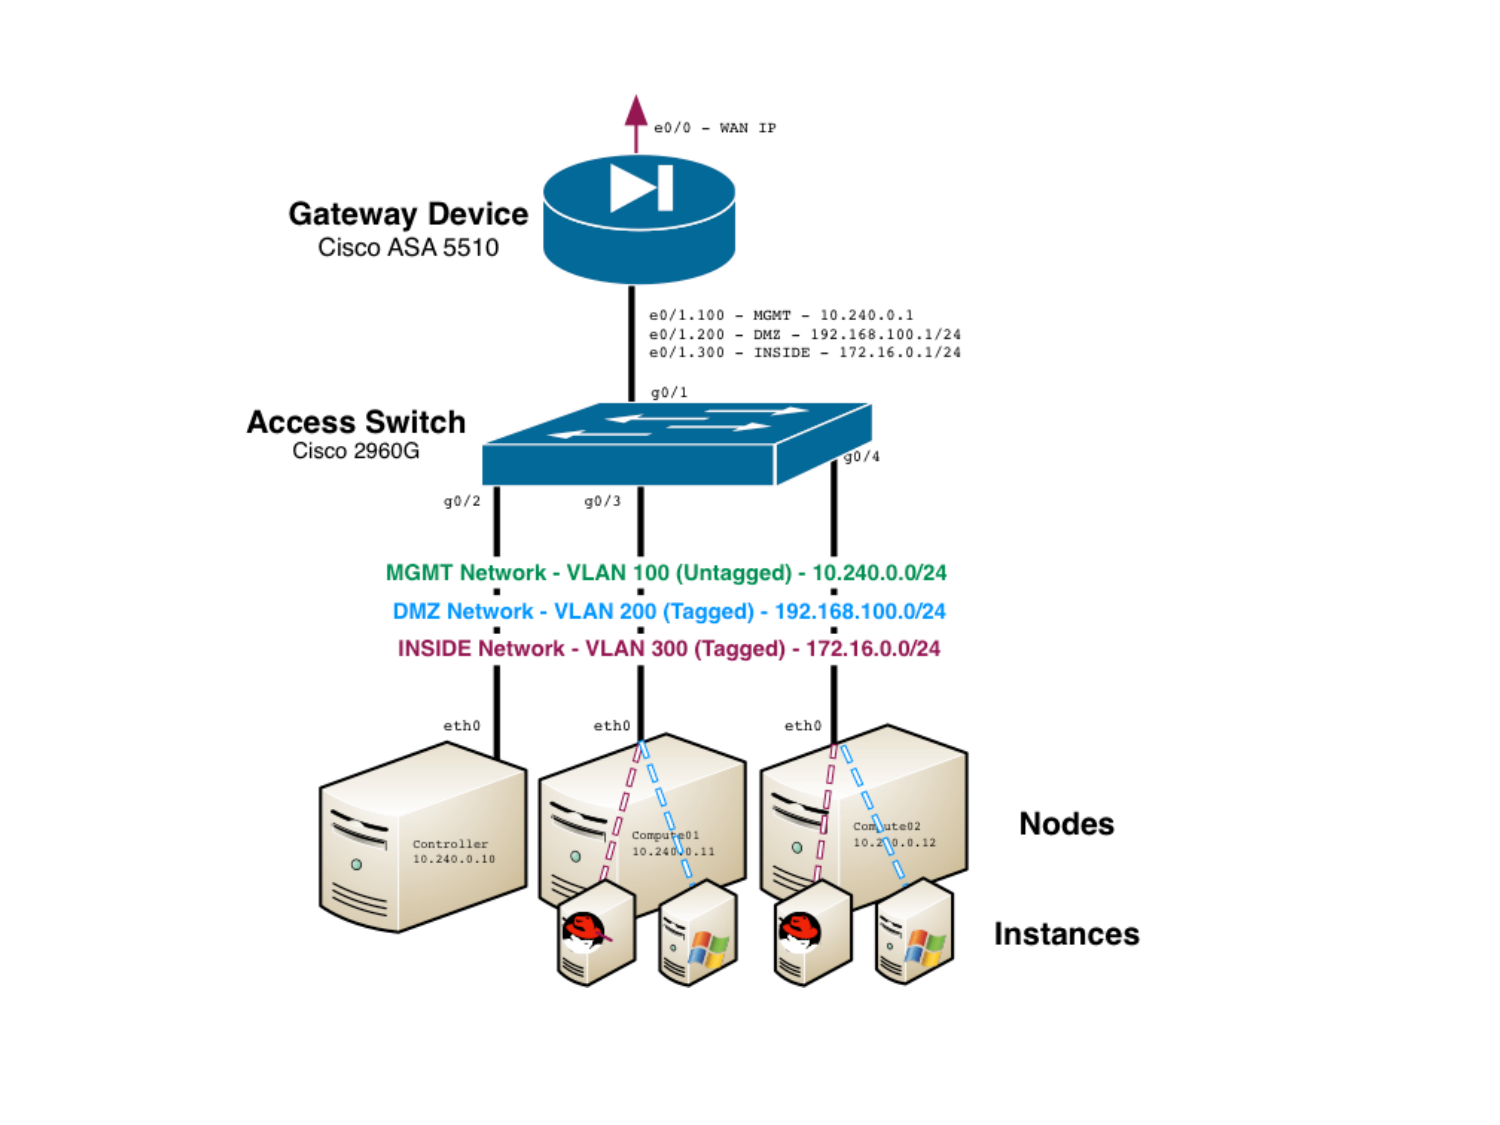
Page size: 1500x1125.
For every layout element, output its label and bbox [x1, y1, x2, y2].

picture [135, 85, 1339, 988]
